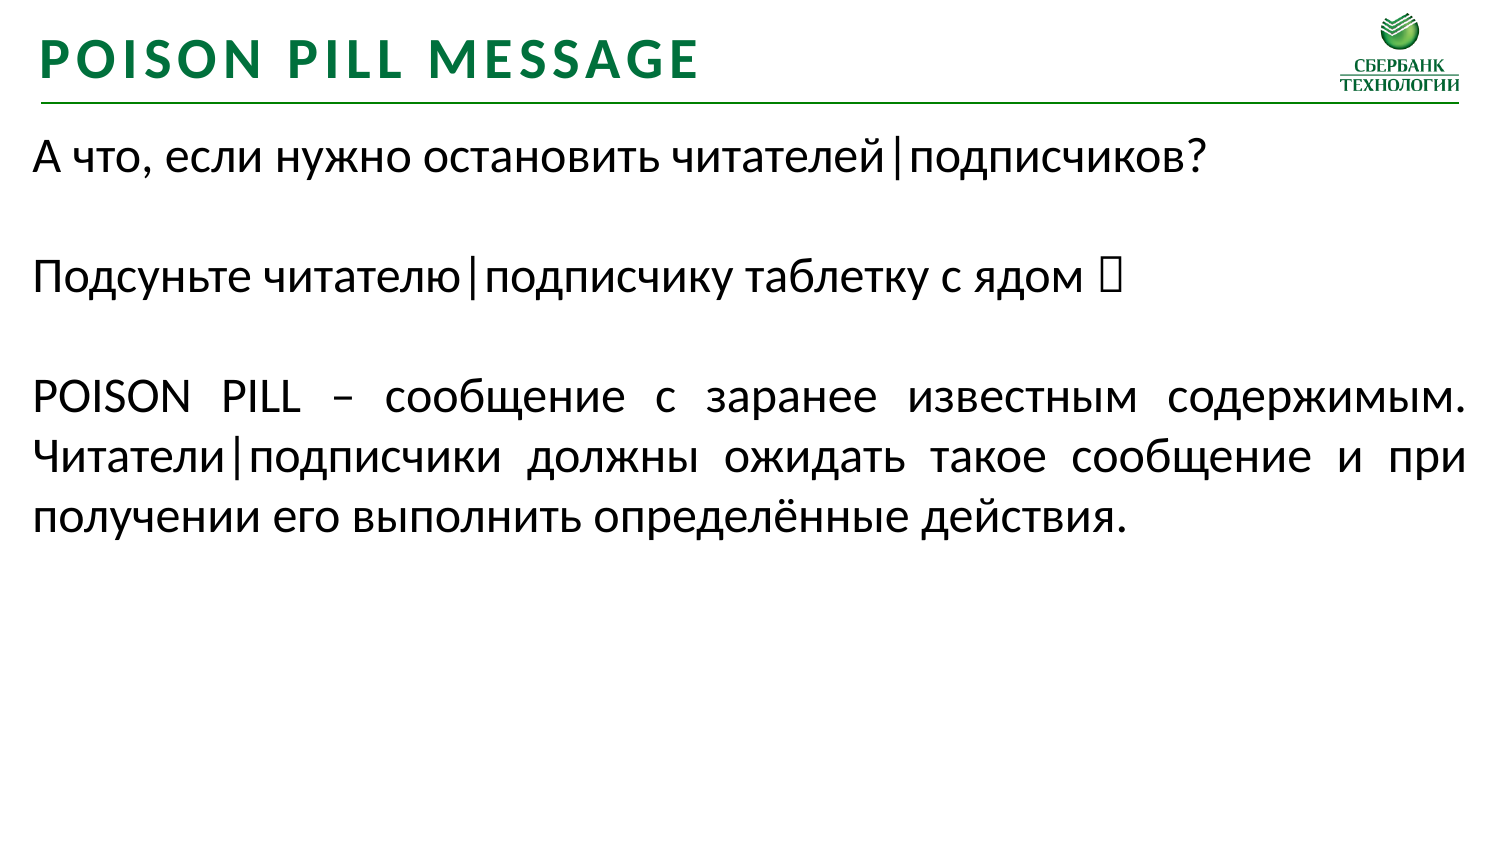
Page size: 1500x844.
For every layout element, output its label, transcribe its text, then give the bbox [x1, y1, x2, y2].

text_box А что, если нужно остановить читателей|подписчиков? Подсуньте читателю|подписчику таблетку с ядом  POISON PILL – сообщение с заранее известным содержимым. Читатели|подписчики должны ожидать такое сообщение и при получении его выполнить определённые действия. [17, 114, 1483, 550]
list POISON PILL message [39, 13, 1376, 92]
picture [1376, 13, 1459, 91]
